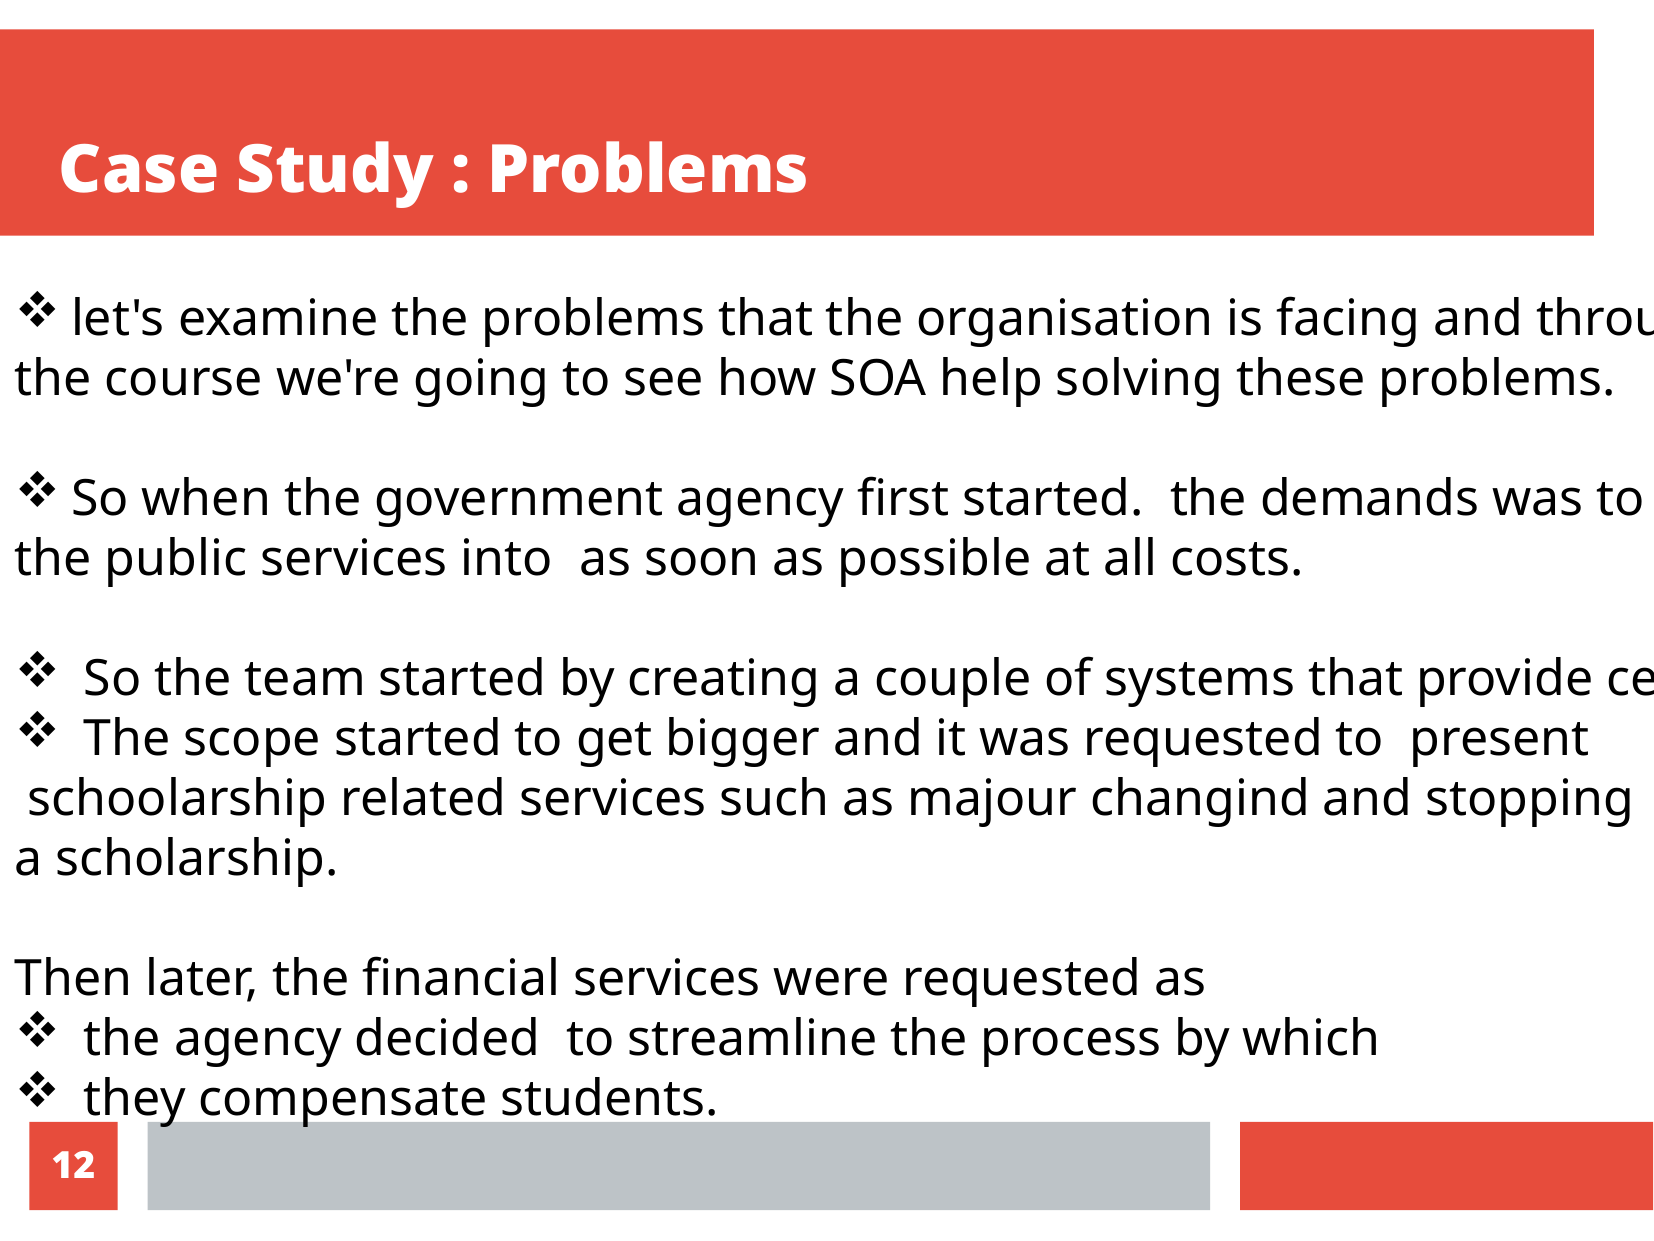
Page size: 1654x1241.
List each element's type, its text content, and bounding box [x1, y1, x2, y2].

text_box 10 [29, 1122, 118, 1211]
text_box let's examine the problems that the organisation is facing and throughout the course we're going to see how SOA help solving these problems. So when the government agency first started. the demands was to get the public services into as soon as possible at all costs. So the team started by creating a couple of systems that provide certain. The scope started to get bigger and it was requested to present schoolarship related services such as majour changind and stopping a scholarship. Then later, the financial services were requested as the agency decided to streamline the process by which they compensate students. [0, 278, 1654, 1122]
text_box Case Study : Problems [58, 58, 1594, 207]
